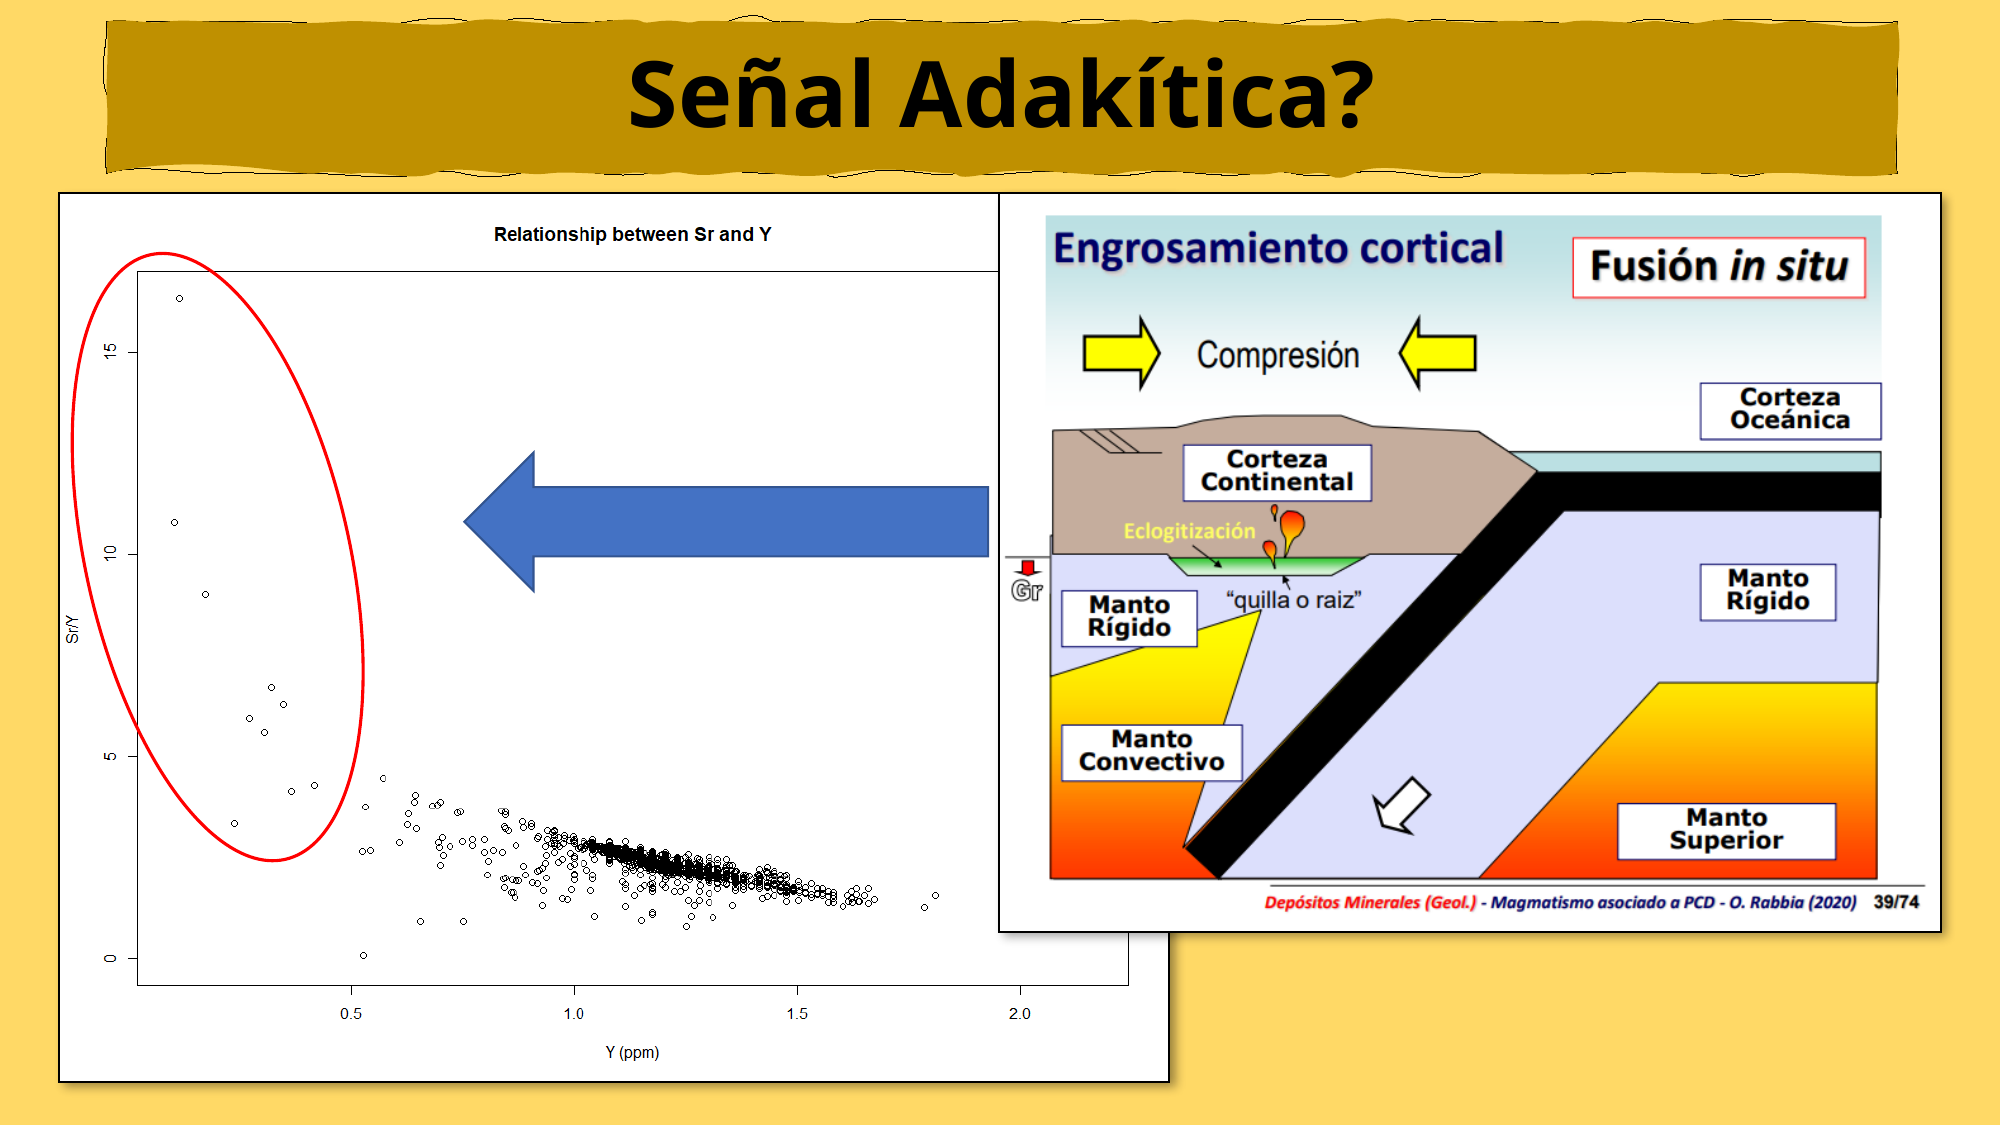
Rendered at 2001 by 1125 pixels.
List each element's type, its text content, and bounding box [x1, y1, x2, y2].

picture [60, 194, 1940, 1081]
text_box Señal Adakítica? [103, 15, 1900, 178]
